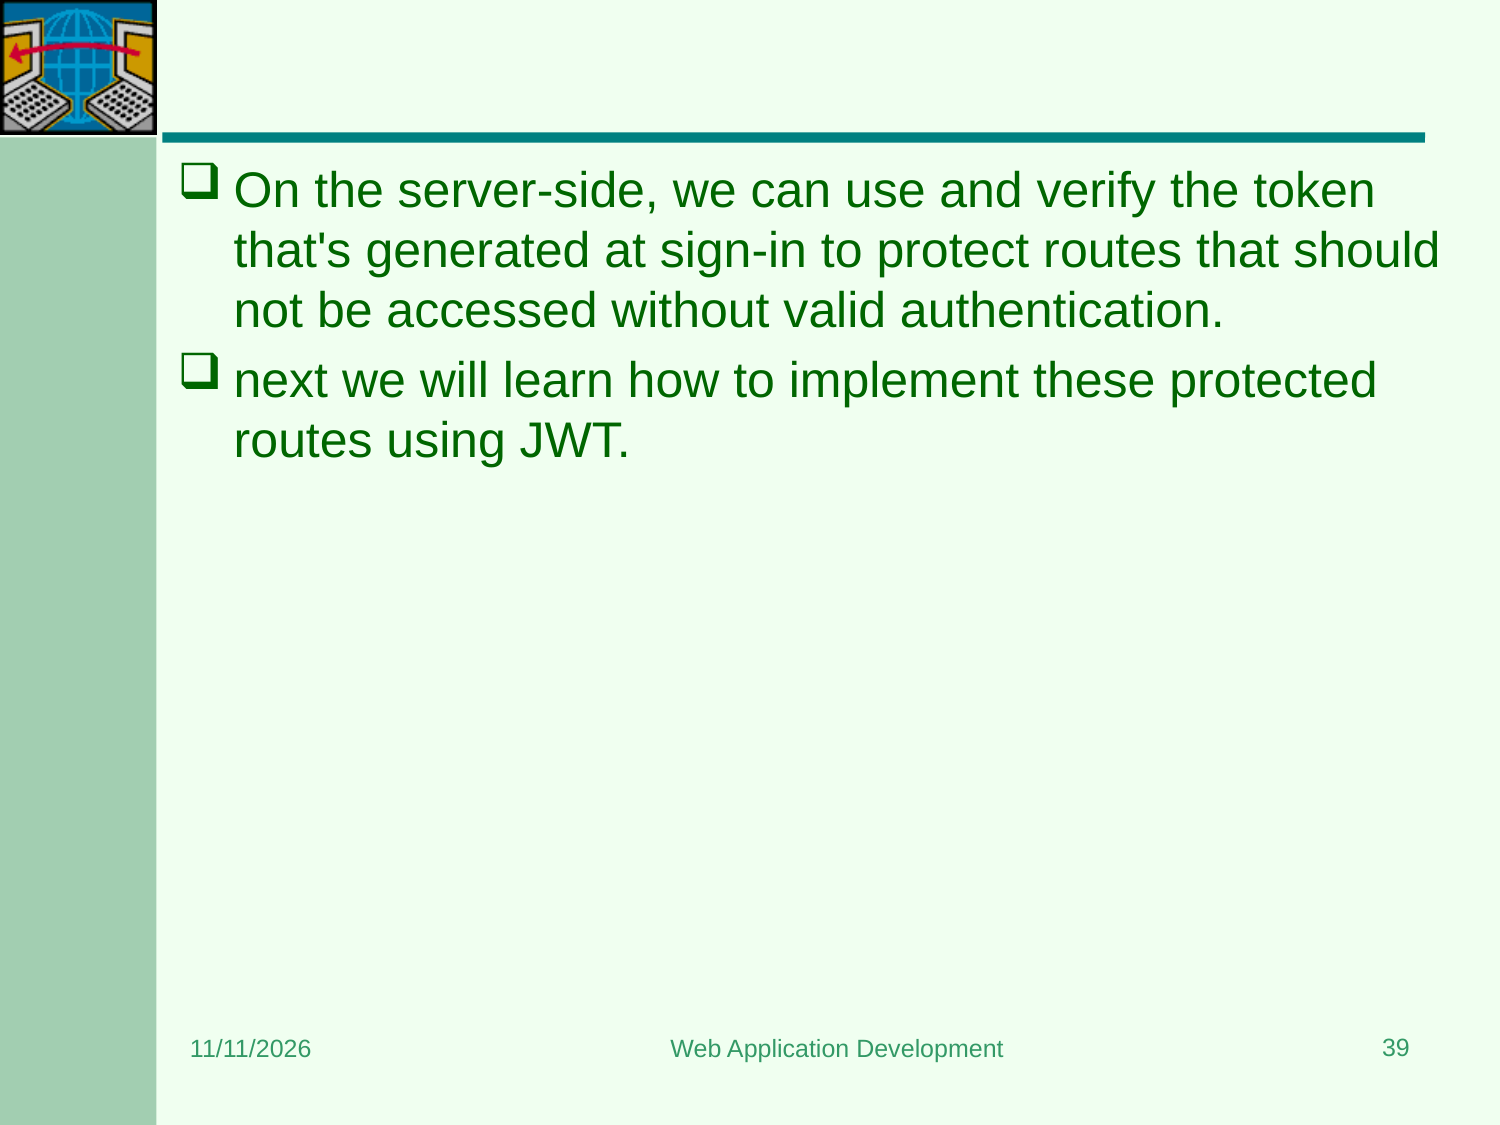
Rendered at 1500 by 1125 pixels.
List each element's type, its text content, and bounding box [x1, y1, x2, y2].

list On the server-side, we can use and verify the token that's generated at sign-in to protect routes that should not be accessed without valid authentication. next we will learn how to implement these protected routes using JWT. [162, 149, 1488, 1013]
slide_number 39 [1237, 1024, 1426, 1103]
footer Web Application Development [462, 1024, 1213, 1104]
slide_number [174, 1024, 438, 1104]
picture [0, 0, 157, 135]
